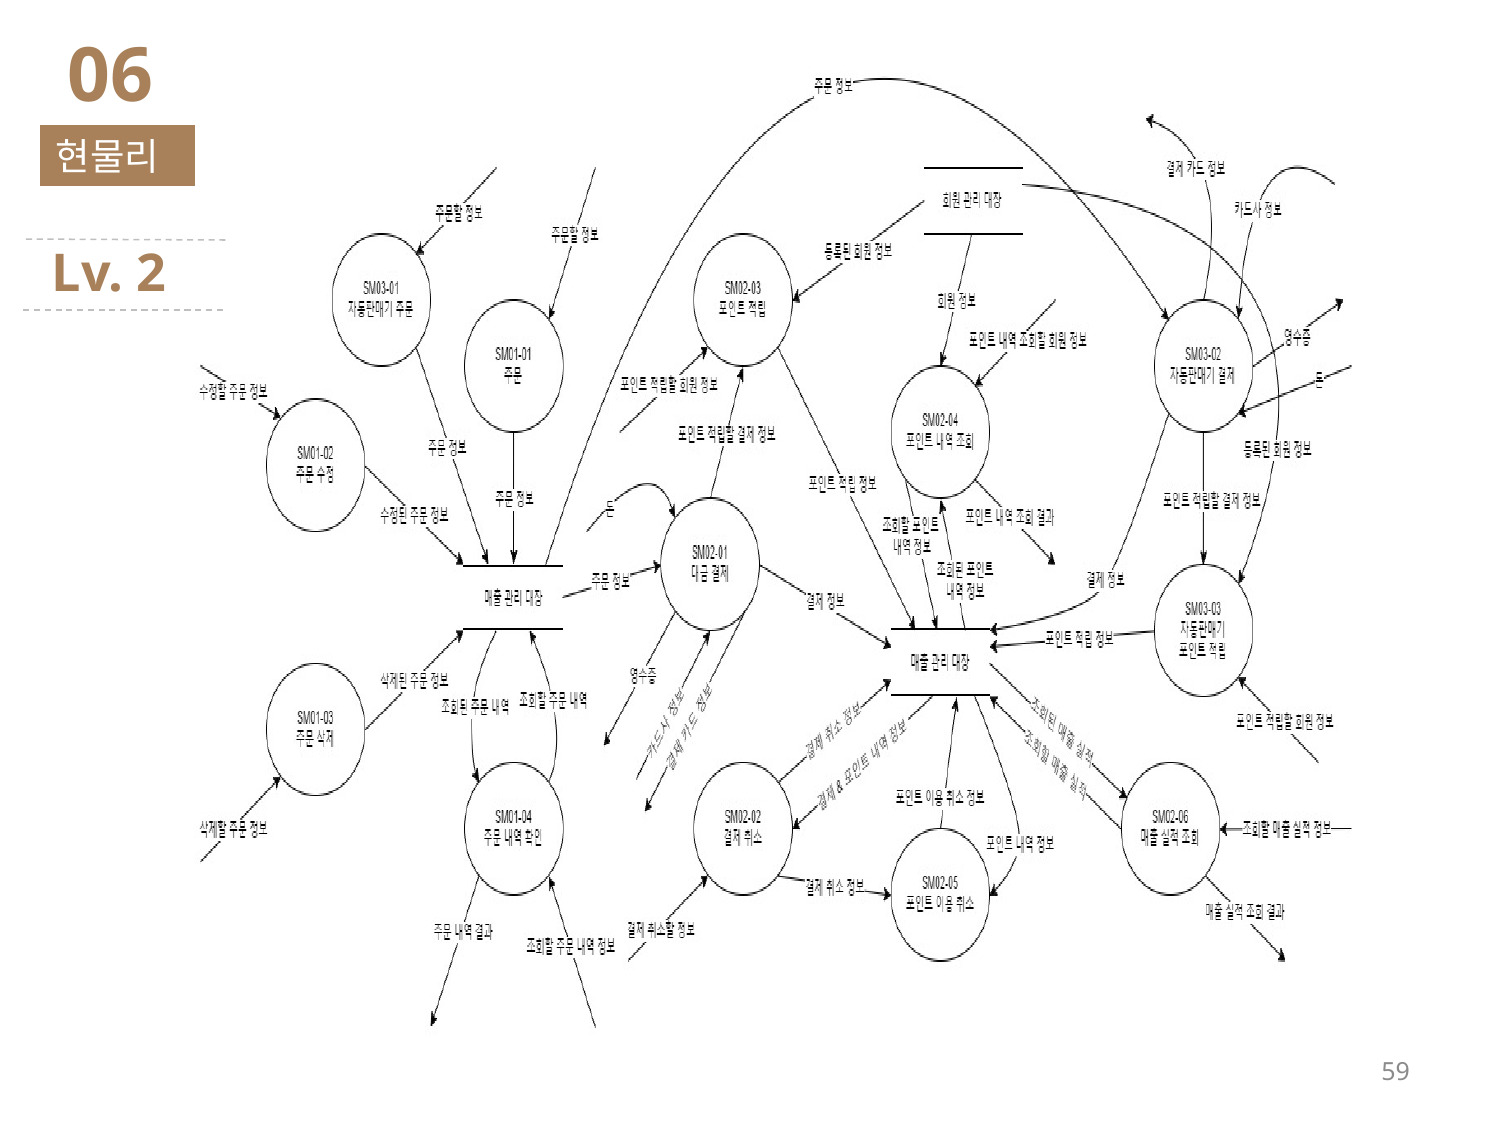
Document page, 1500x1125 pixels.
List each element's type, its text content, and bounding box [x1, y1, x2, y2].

text_box Lv. 2 [36, 231, 189, 237]
picture [194, 18, 1377, 1043]
text_box 06 [53, 19, 192, 124]
table_cell 회원 명단 상세 조회 [36, 241, 192, 309]
text_box Lv. 2 [36, 249, 189, 309]
text_box 현물리 [40, 125, 189, 186]
slide_number 58 [1074, 1042, 1425, 1103]
